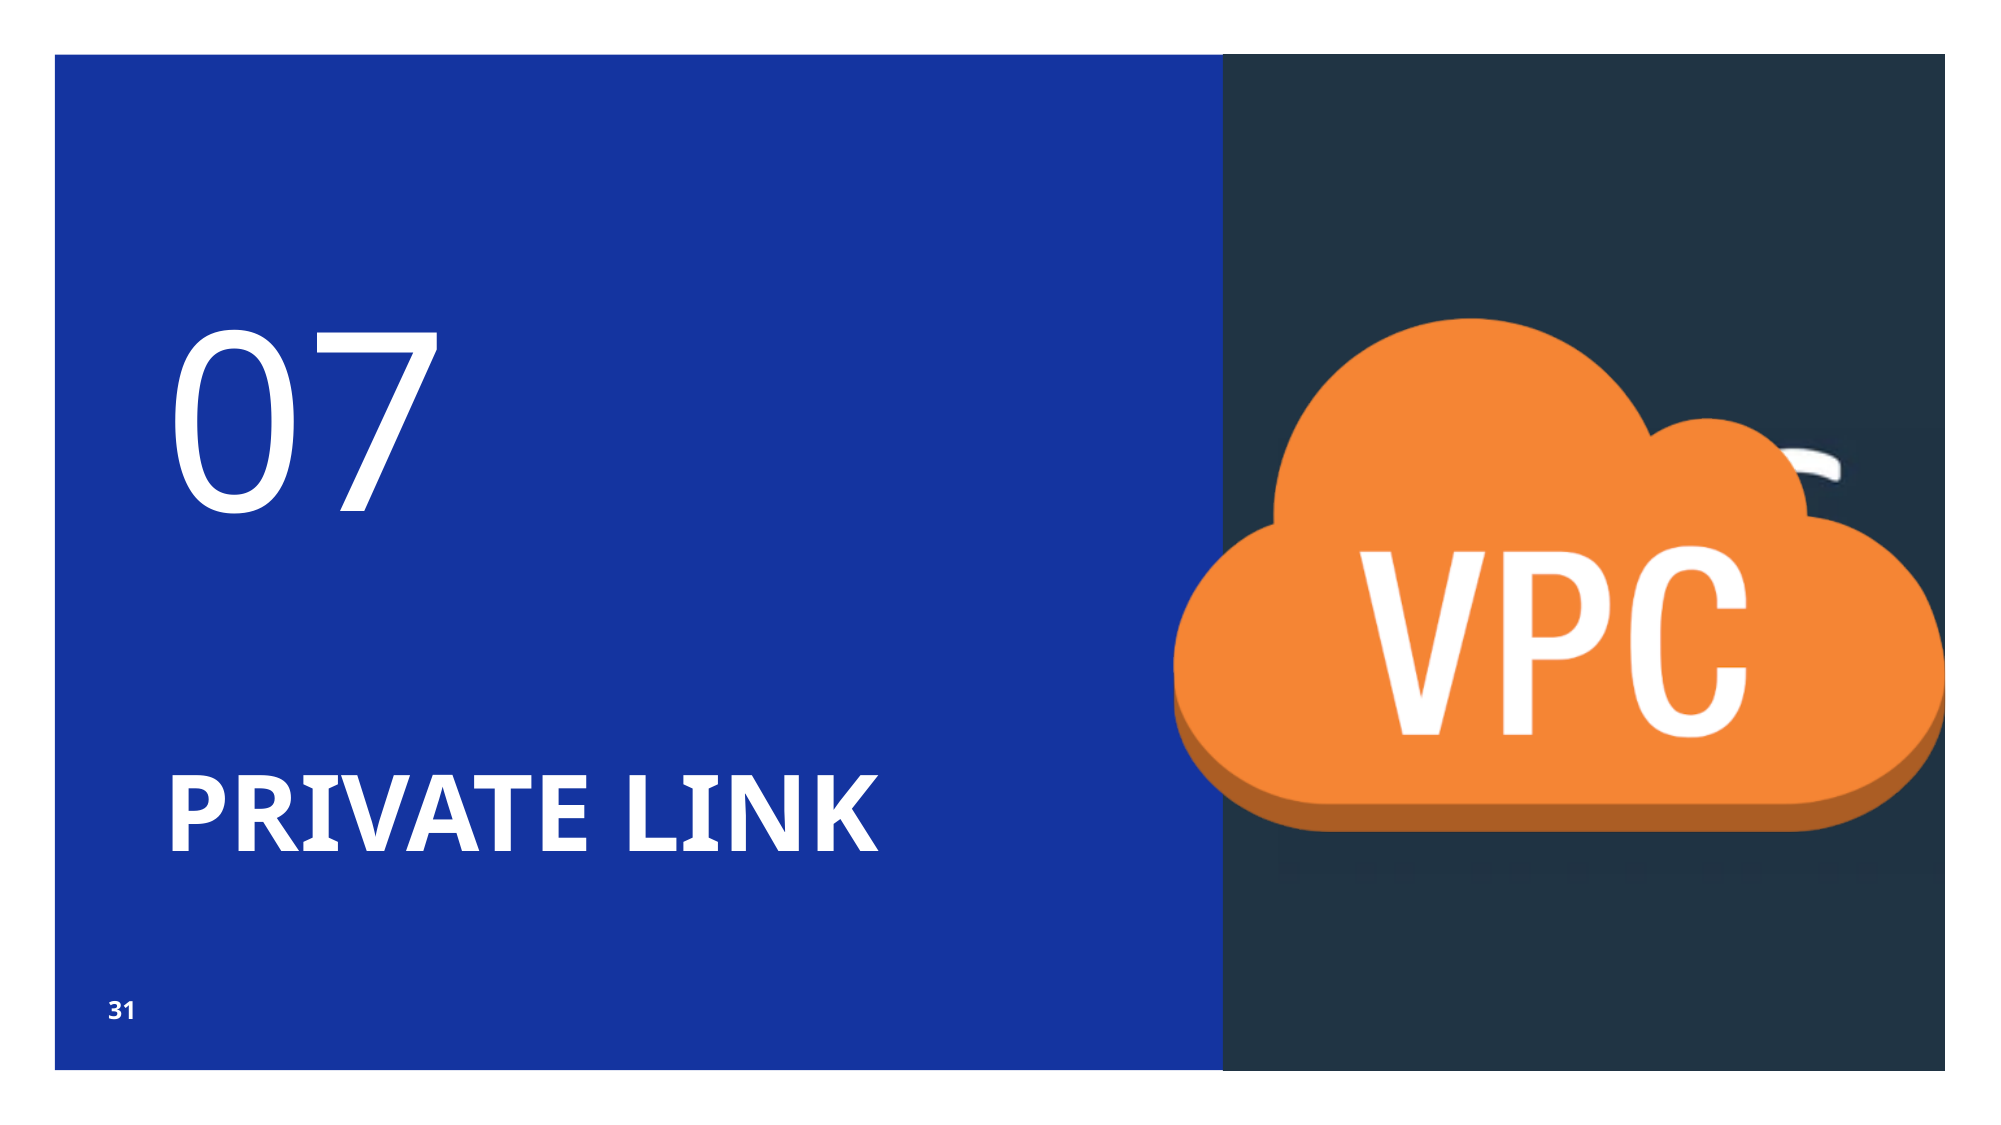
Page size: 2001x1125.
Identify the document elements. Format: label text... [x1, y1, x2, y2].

list 07 [163, 273, 523, 561]
slide_number 31 [108, 982, 150, 1040]
picture [1167, 54, 1946, 1071]
title Private LINk [163, 560, 1054, 873]
